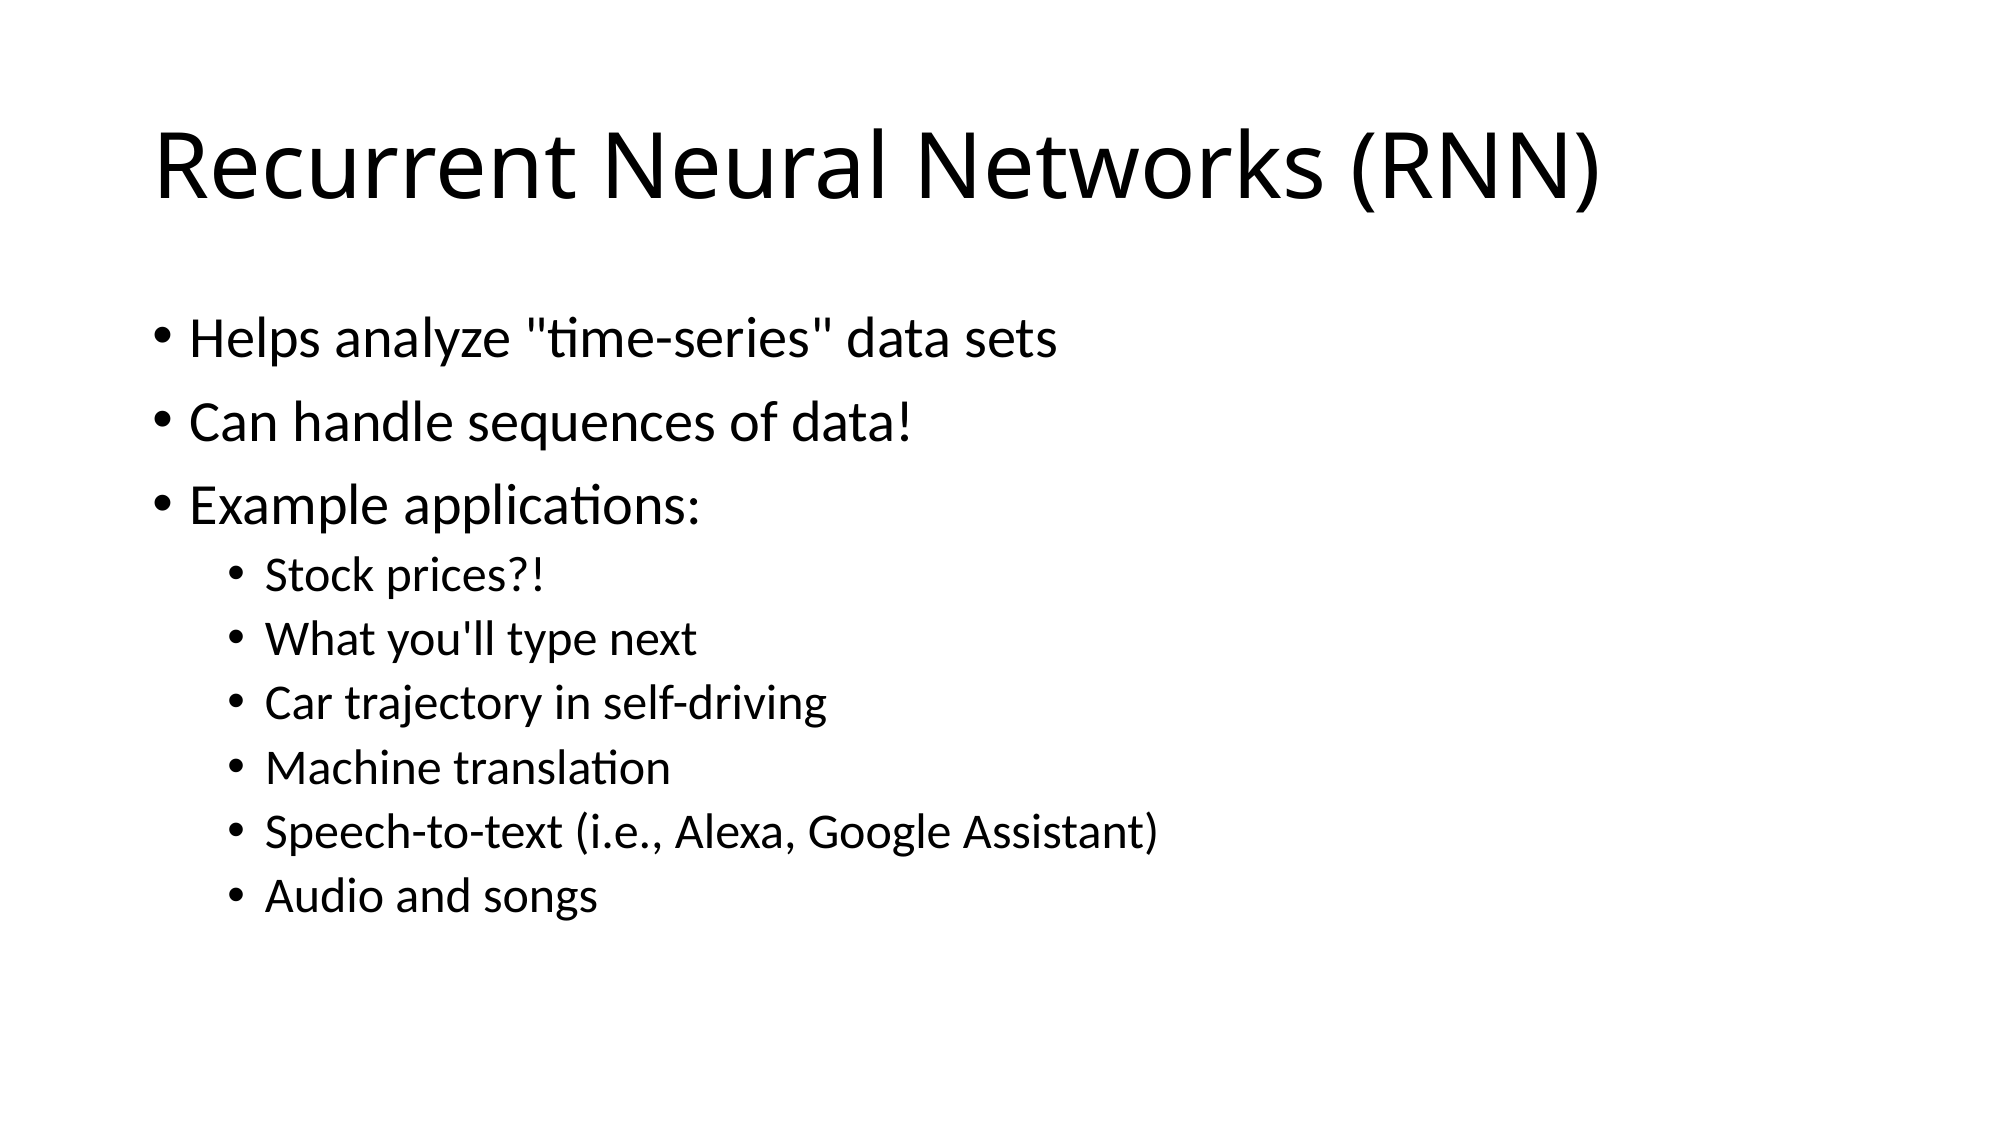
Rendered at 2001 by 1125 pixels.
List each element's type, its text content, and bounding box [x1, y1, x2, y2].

list Helps analyze "time-series" data sets Can handle sequences of data! Example applications: Stock prices?! What you'll type next Car trajectory in self-driving Machine translation Speech-to-text (i.e., Alexa, Google Assistant) Audio and songs [137, 299, 1863, 1014]
title Recurrent Neural Networks (RNN) [137, 59, 1863, 278]
